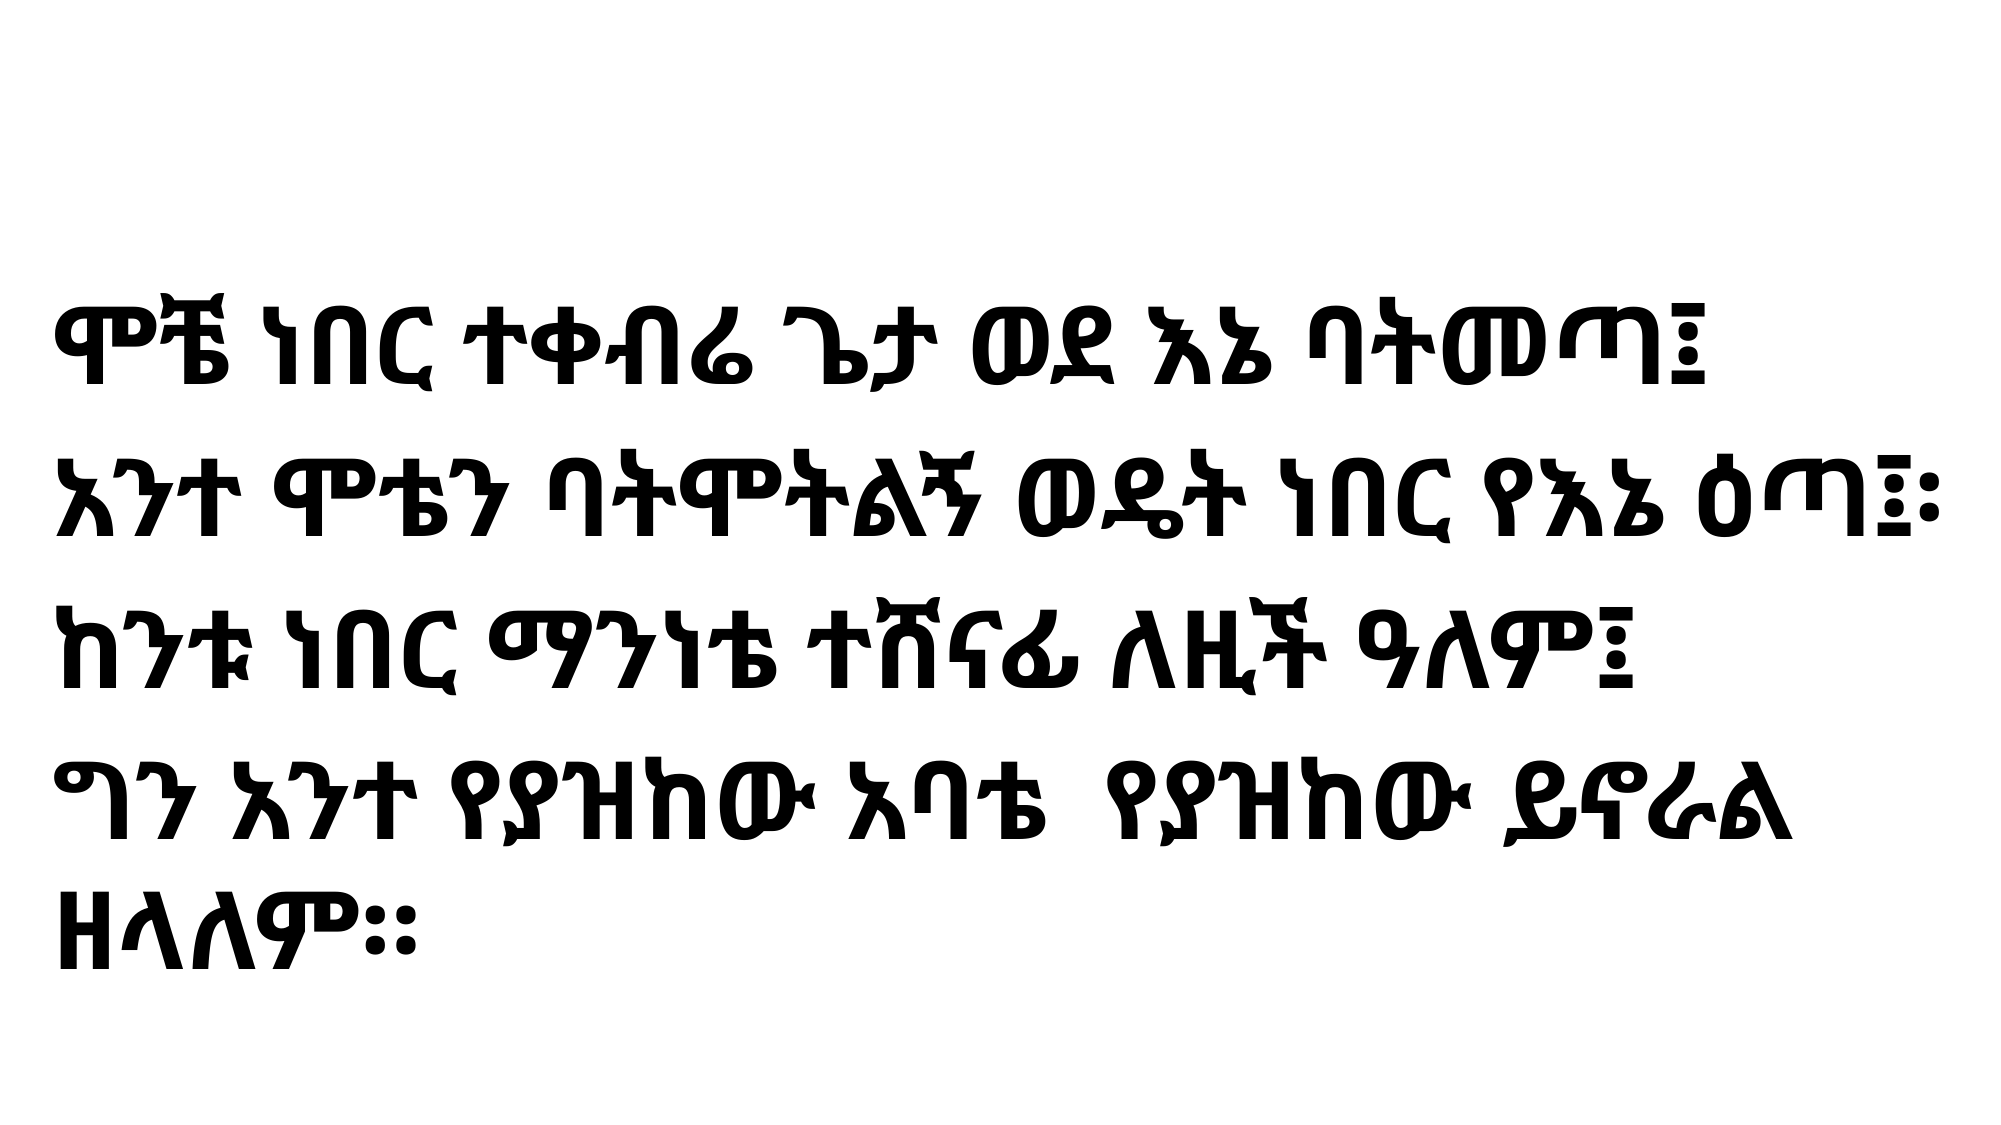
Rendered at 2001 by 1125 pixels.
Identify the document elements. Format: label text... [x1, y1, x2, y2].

subtitle ሞቼ ነበር ተቀብሬ ጌታ ወደ እኔ ባትመጣ፤ አንተ ሞቴን ባትሞትልኝ ወዴት ነበር የእኔ ዕጣ፤፡ ከንቱ ነበር ማንነቴ ተሸናፊ ለዚች ዓለም፤ ግን አንተ የያዝከው አባቴ የያዝከው ይኖራል ዘላለም። [37, 62, 1975, 1088]
